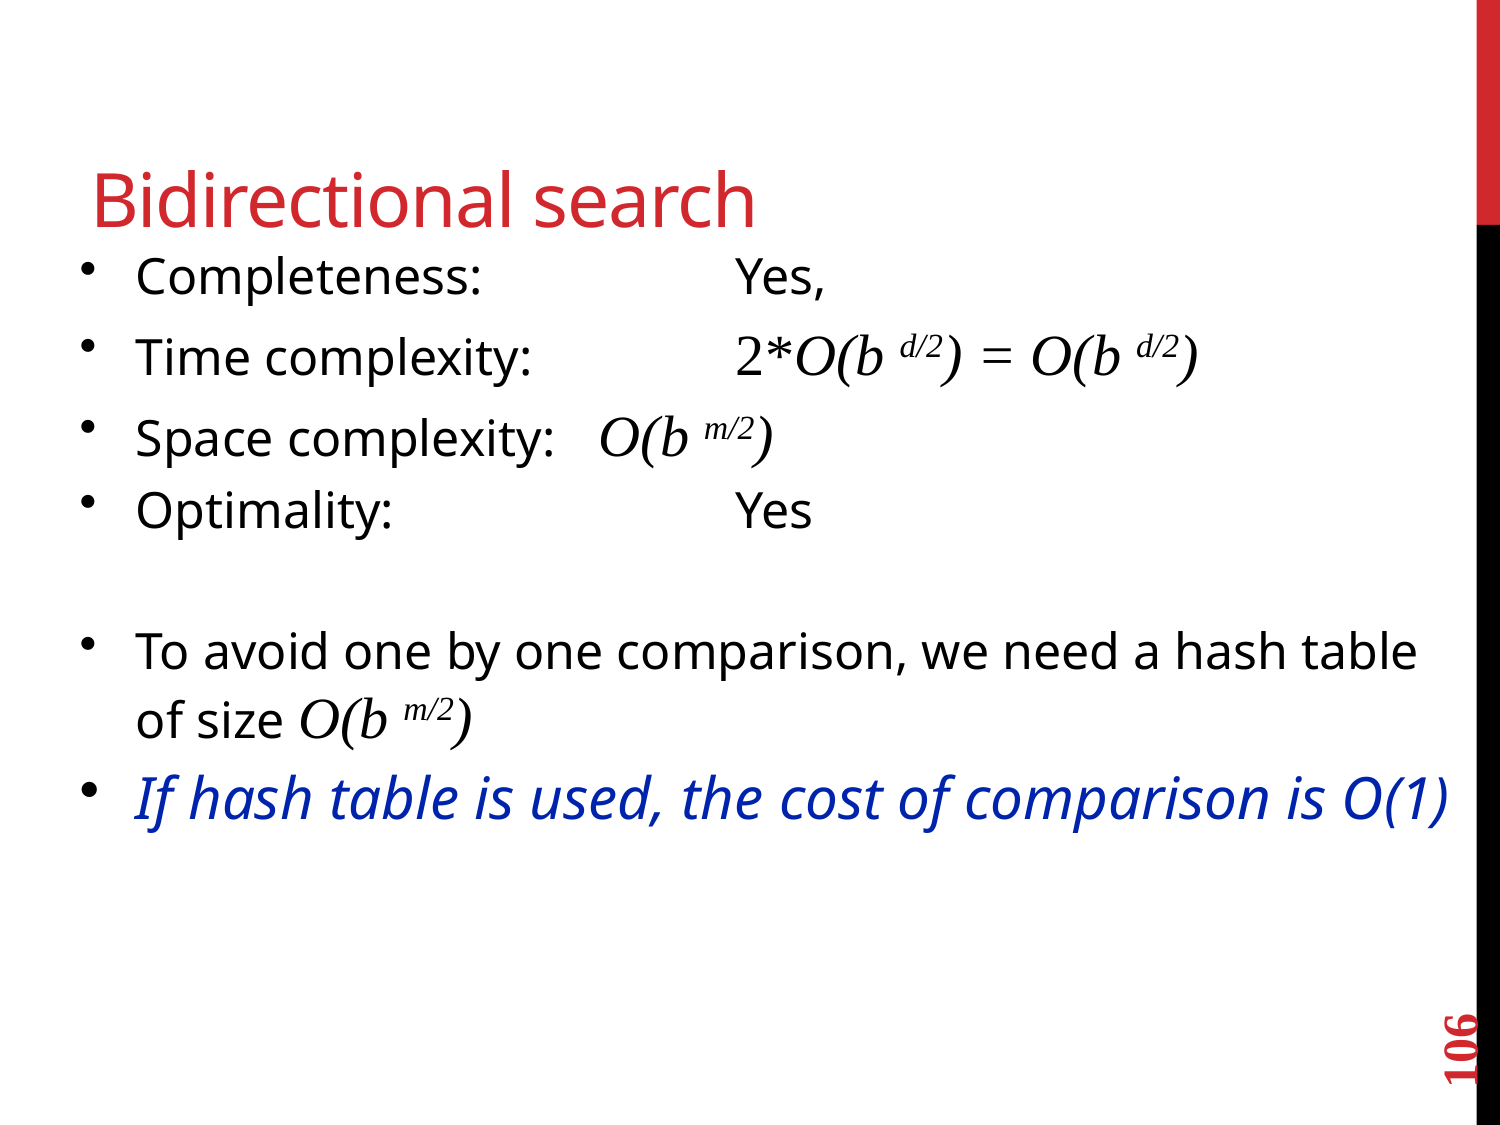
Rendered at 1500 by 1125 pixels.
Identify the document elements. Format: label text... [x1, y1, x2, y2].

title Bidirectional search [75, 25, 1025, 237]
text_box Completeness: Yes, Time complexity: 2*O(b d/2) = O(b d/2) Space complexity: O(b m/2) Optimality: Yes To avoid one by one comparison, we need a hash table of size O(b m/2) If hash table is used, the cost of comparison is O(1) [64, 237, 1473, 1000]
slide_number 106 [1427, 887, 1488, 1104]
